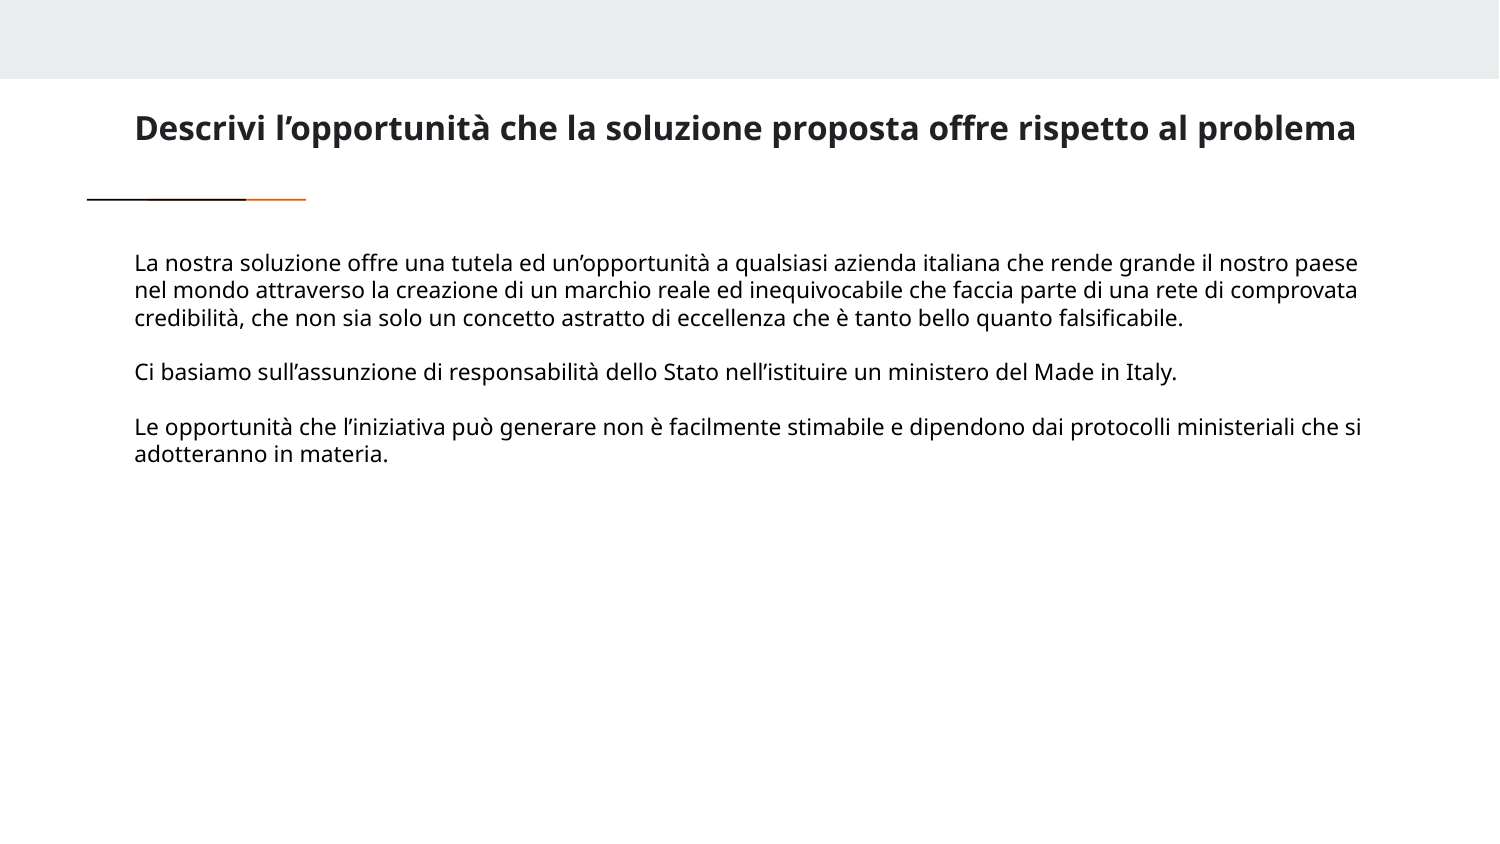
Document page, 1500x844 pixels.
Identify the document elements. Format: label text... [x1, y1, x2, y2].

text_box Descrivi l’opportunità che la soluzione proposta offre rispetto al problema [119, 92, 1380, 199]
text_box La nostra soluzione offre una tutela ed un’opportunità a qualsiasi azienda italiana che rende grande il nostro paese nel mondo attraverso la creazione di un marchio reale ed inequivocabile che faccia parte di una rete di comprovata credibilità, che non sia solo un concetto astratto di eccellenza che è tanto bello quanto falsificabile. Ci basiamo sull’assunzione di responsabilità dello Stato nell’istituire un ministero del Made in Italy. Le opportunità che l’iniziativa può generare non è facilmente stimabile e dipendono dai protocolli ministeriali che si adotteranno in materia. [119, 236, 1380, 533]
